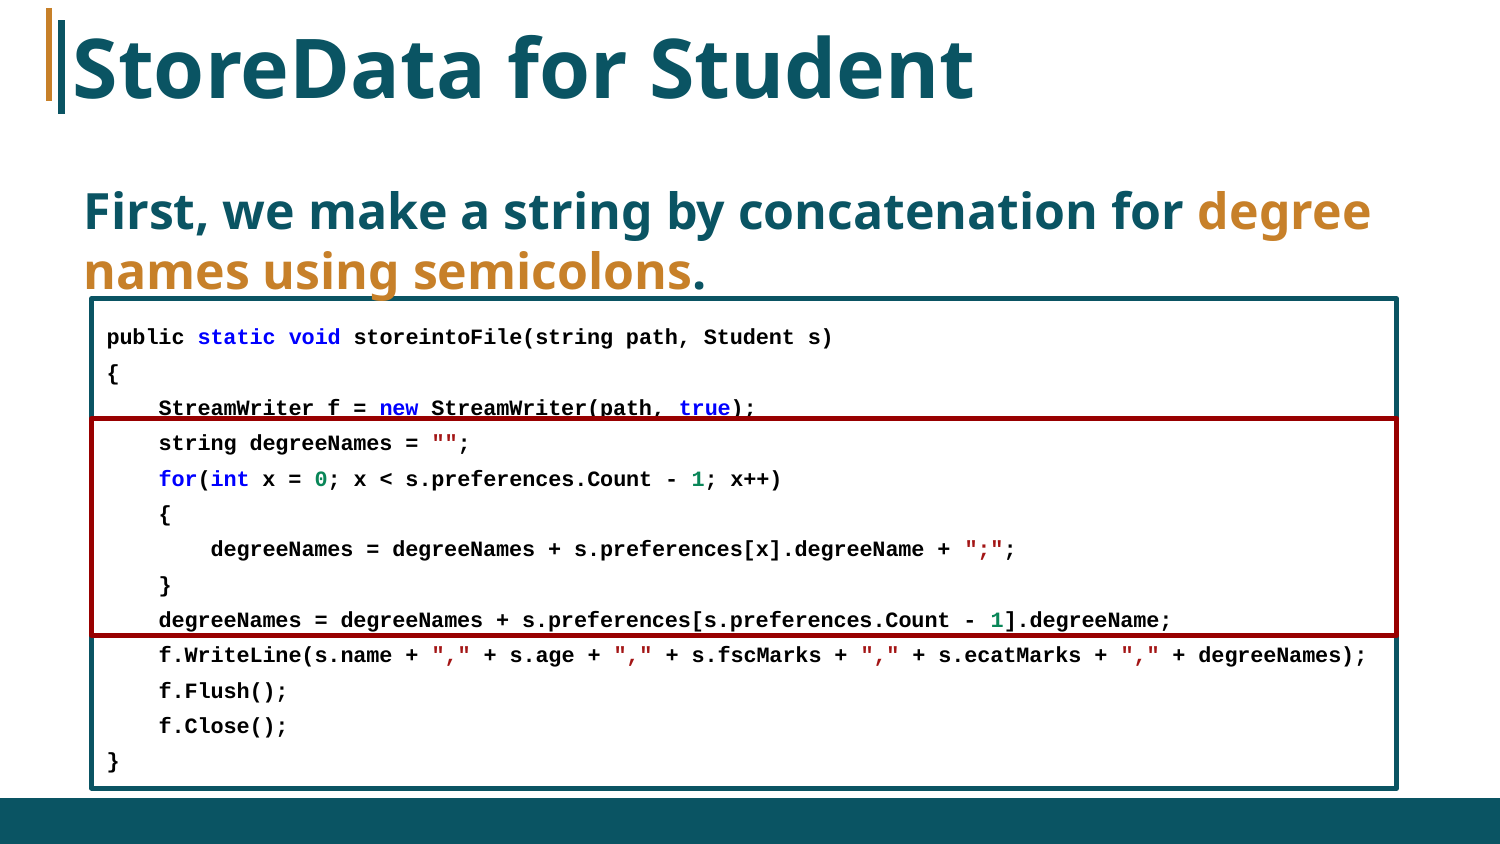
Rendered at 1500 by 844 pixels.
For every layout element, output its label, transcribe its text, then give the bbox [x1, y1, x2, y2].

text_box [0, 798, 1500, 844]
title StoreData for Student [0, 0, 1500, 130]
text_box public static void storeintoFile(string path, Student s) { StreamWriter f = new StreamWriter(path, true); string degreeNames = ""; for(int x = 0; x < s.preferences.Count - 1; x++) { degreeNames = degreeNames + s.preferences[x].degreeName + ";"; } degreeNames = degreeNames + s.preferences[s.preferences.Count - 1].degreeName; f.WriteLine(s.name + "," + s.age + "," + s.fscMarks + "," + s.ecatMarks + "," + degreeNames); f.Flush(); f.Close(); } [91, 683, 1397, 789]
subtitle First, we make a string by concatenation for degree names using semicolons. [68, 164, 1488, 683]
